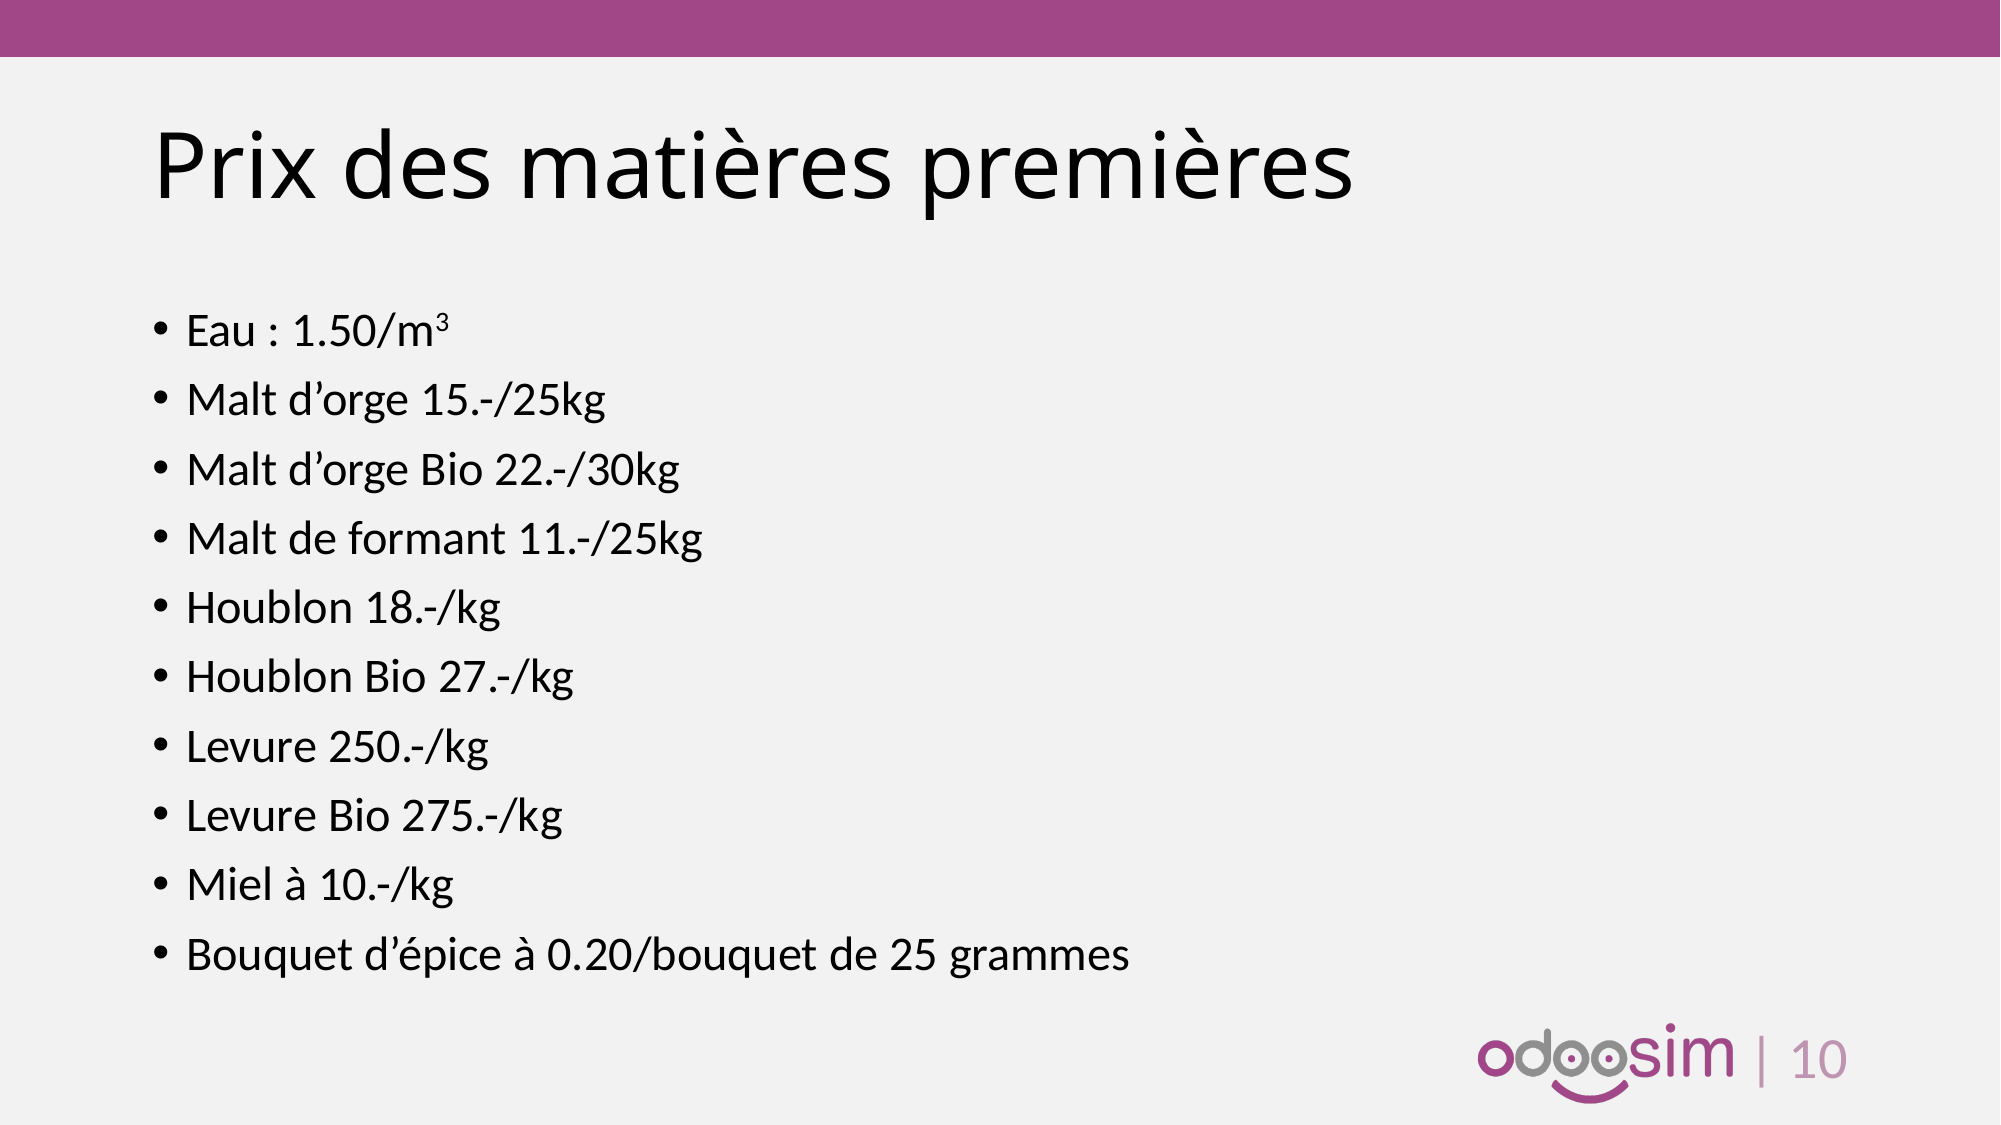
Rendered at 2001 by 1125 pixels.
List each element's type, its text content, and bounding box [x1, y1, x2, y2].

title Prix des matières premières [137, 59, 1863, 278]
picture [1458, 1020, 1753, 1025]
list Eau : 1.50/m3 Malt d’orge 15.-/25kg Malt d’orge Bio 22.-/30kg Malt de formant 11.-/25kg Houblon 18.-/kg Houblon Bio 27.-/kg Levure 250.-/kg Levure Bio 275.-/kg Miel à 10.-/kg Bouquet d’épice à 0.20/bouquet de 25 grammes [137, 297, 1863, 994]
slide_number | 9 [1412, 1025, 1863, 1086]
picture [1458, 1086, 1753, 1106]
